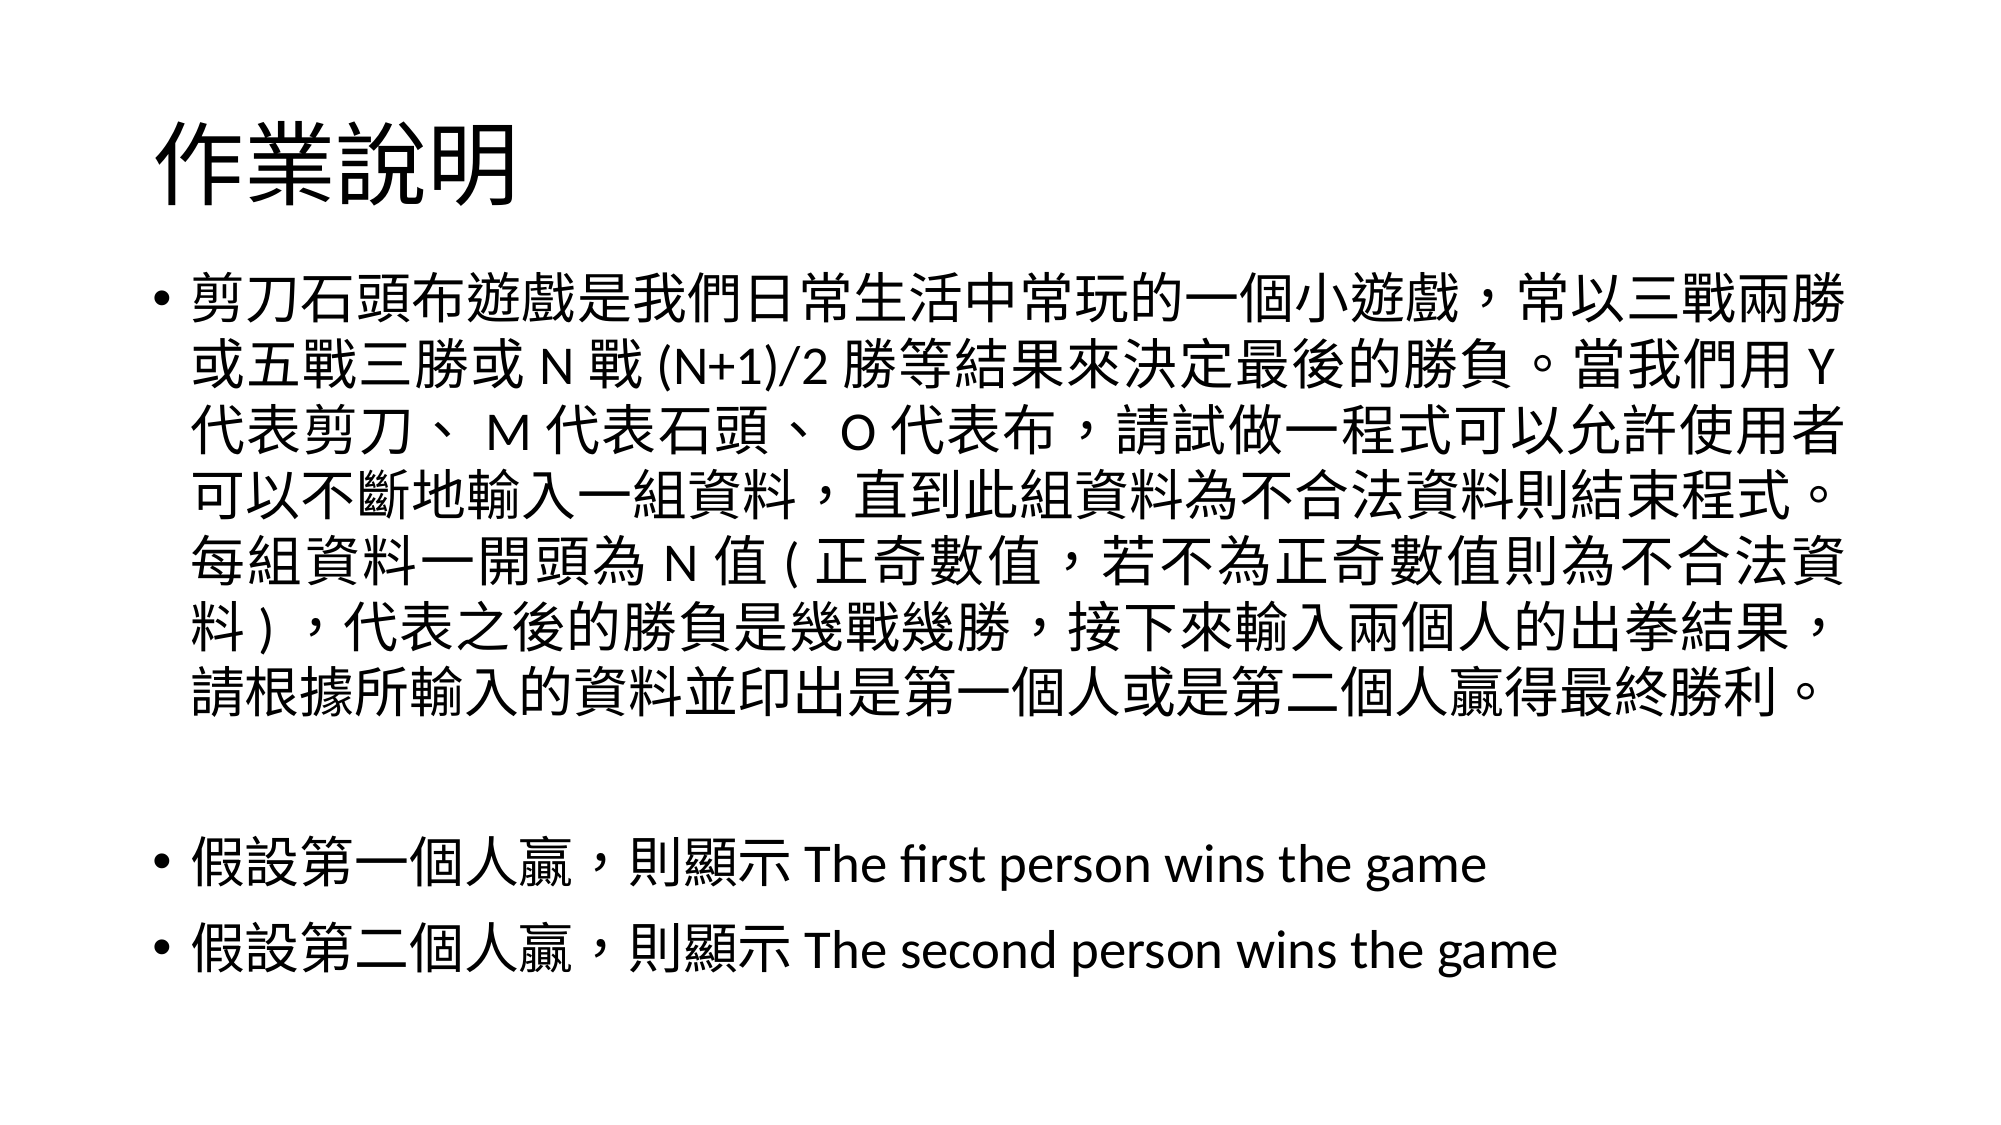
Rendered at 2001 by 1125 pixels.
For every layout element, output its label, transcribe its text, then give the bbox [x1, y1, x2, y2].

list 剪刀石頭布遊戲是我們日常生活中常玩的一個小遊戲，常以三戰兩勝或五戰三勝或N戰(N+1)/2勝等結果來決定最後的勝負。當我們用Y代表剪刀、M代表石頭、O代表布，請試做一程式可以允許使用者可以不斷地輸入一組資料，直到此組資料為不合法資料則結束程式。每組資料一開頭為N值(正奇數值，若不為正奇數值則為不合法資料)，代表之後的勝負是幾戰幾勝，接下來輸入兩個人的出拳結果，請根據所輸入的資料並印出是第一個人或是第二個人贏得最終勝利。 假設第一個人贏，則顯示The first person wins the game 假設第二個人贏，則顯示The second person wins the game [137, 256, 1863, 1014]
title 作業說明 [137, 59, 1863, 256]
